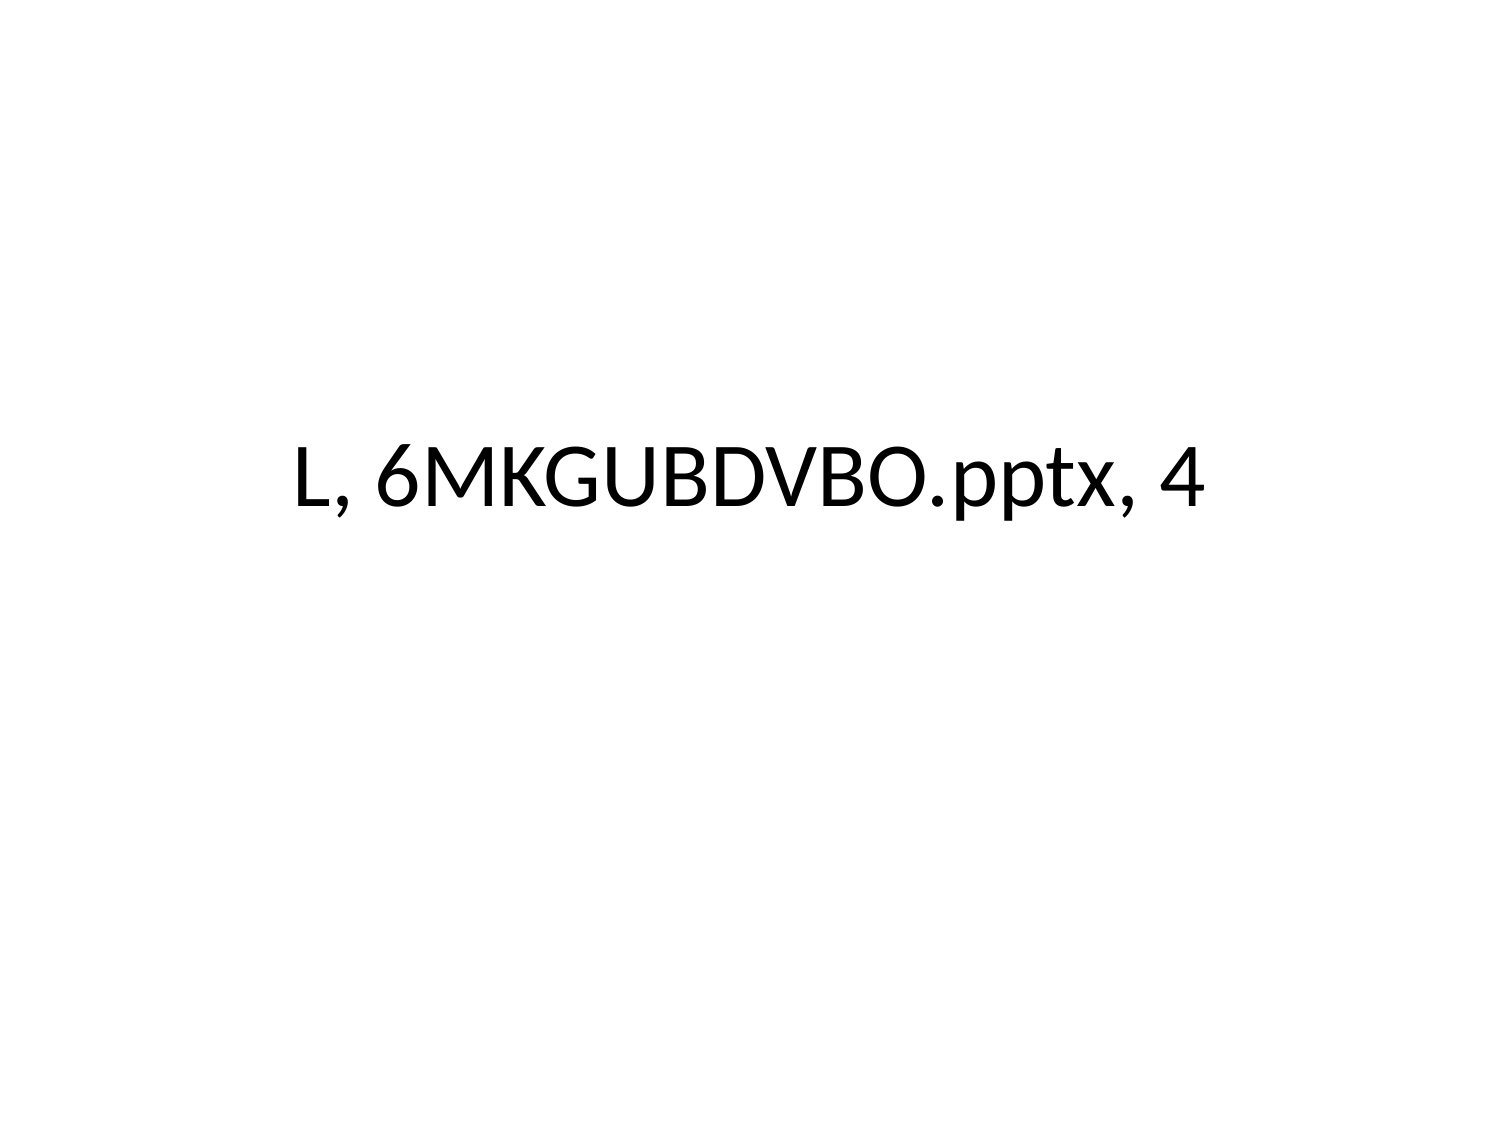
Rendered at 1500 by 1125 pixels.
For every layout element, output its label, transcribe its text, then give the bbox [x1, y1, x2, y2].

title L, 6MKGUBDVBO.pptx, 4 [112, 349, 1388, 591]
